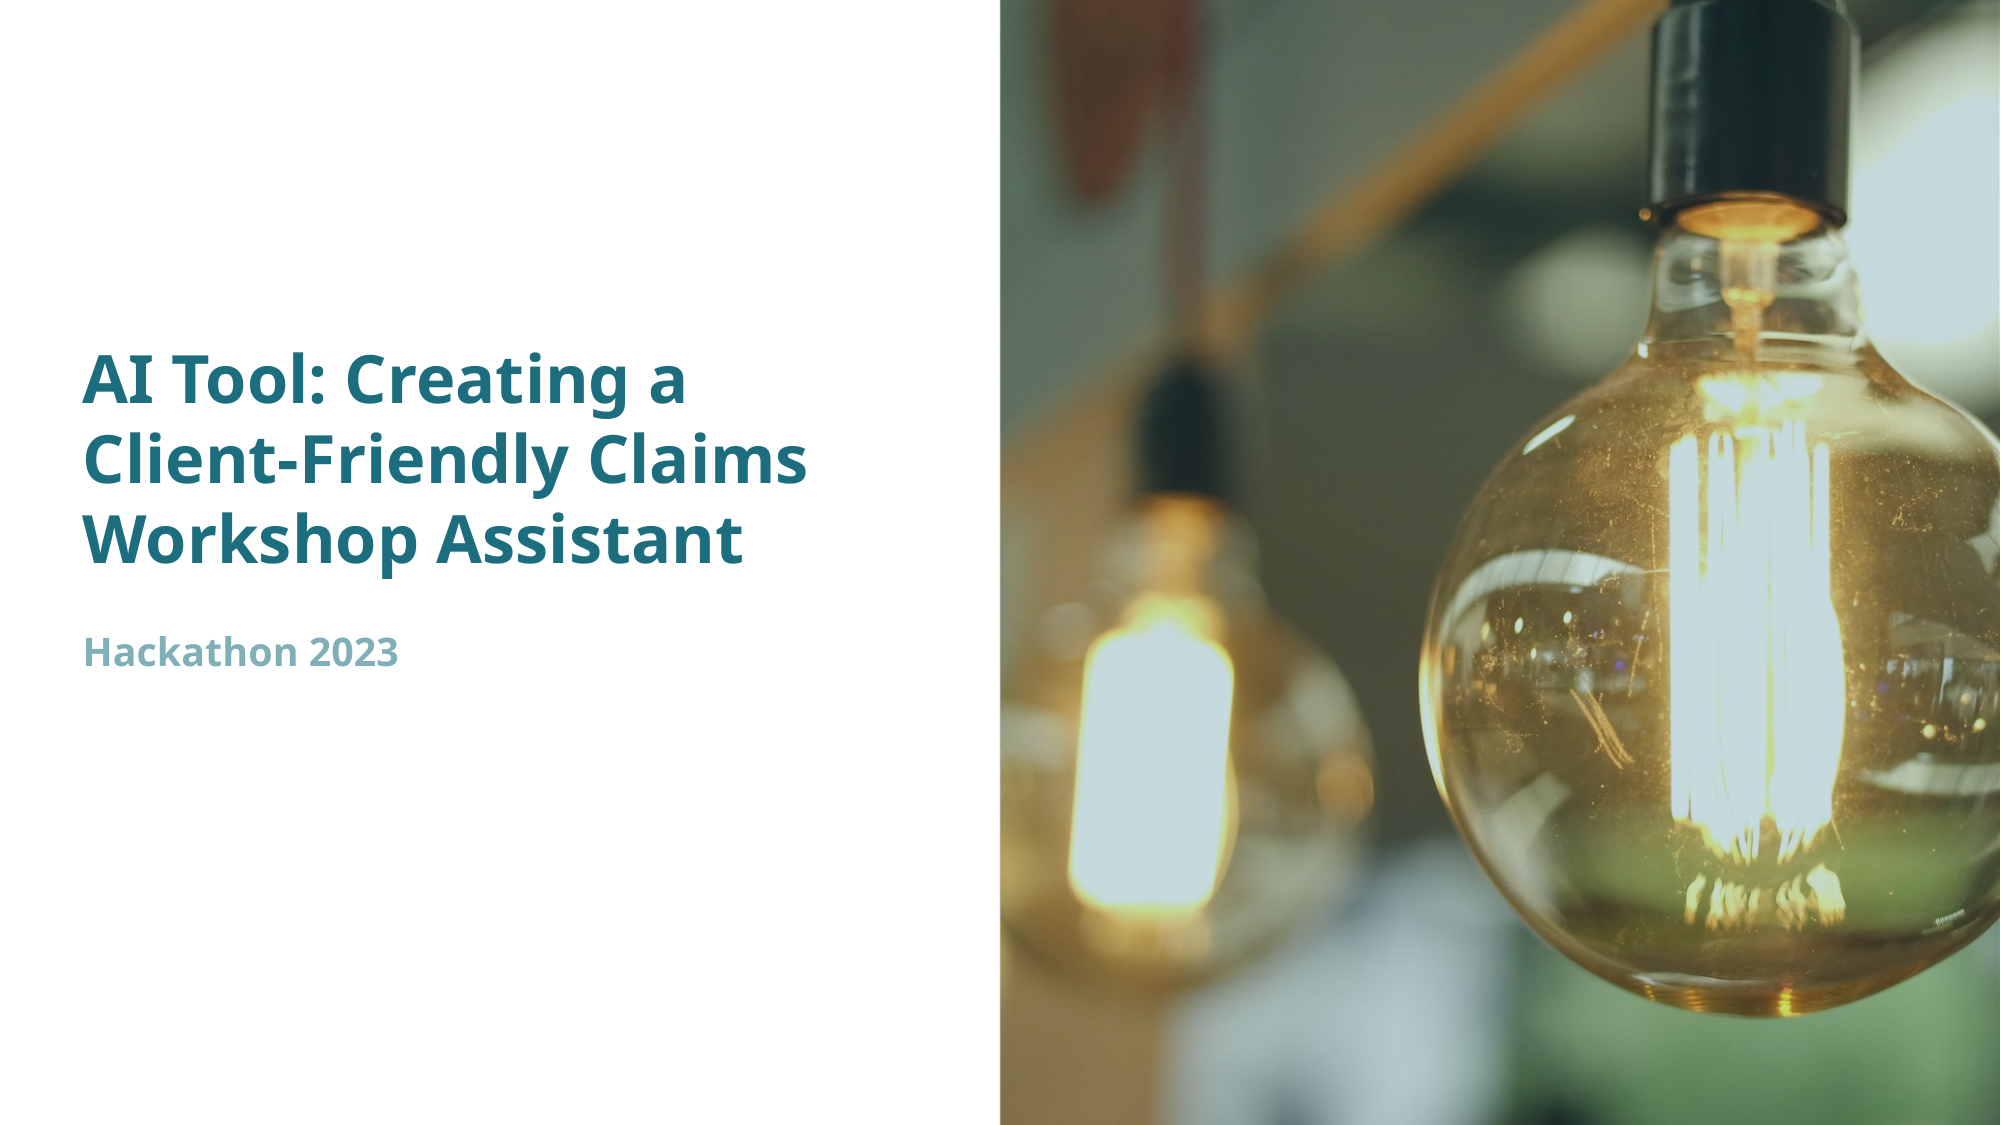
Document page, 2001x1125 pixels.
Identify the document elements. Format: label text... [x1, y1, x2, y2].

subtitle Hackathon 2023 [82, 620, 916, 681]
title AI Tool: Creating a Client-Friendly Claims Workshop Assistant [82, 336, 916, 505]
picture [1000, 0, 2000, 1125]
